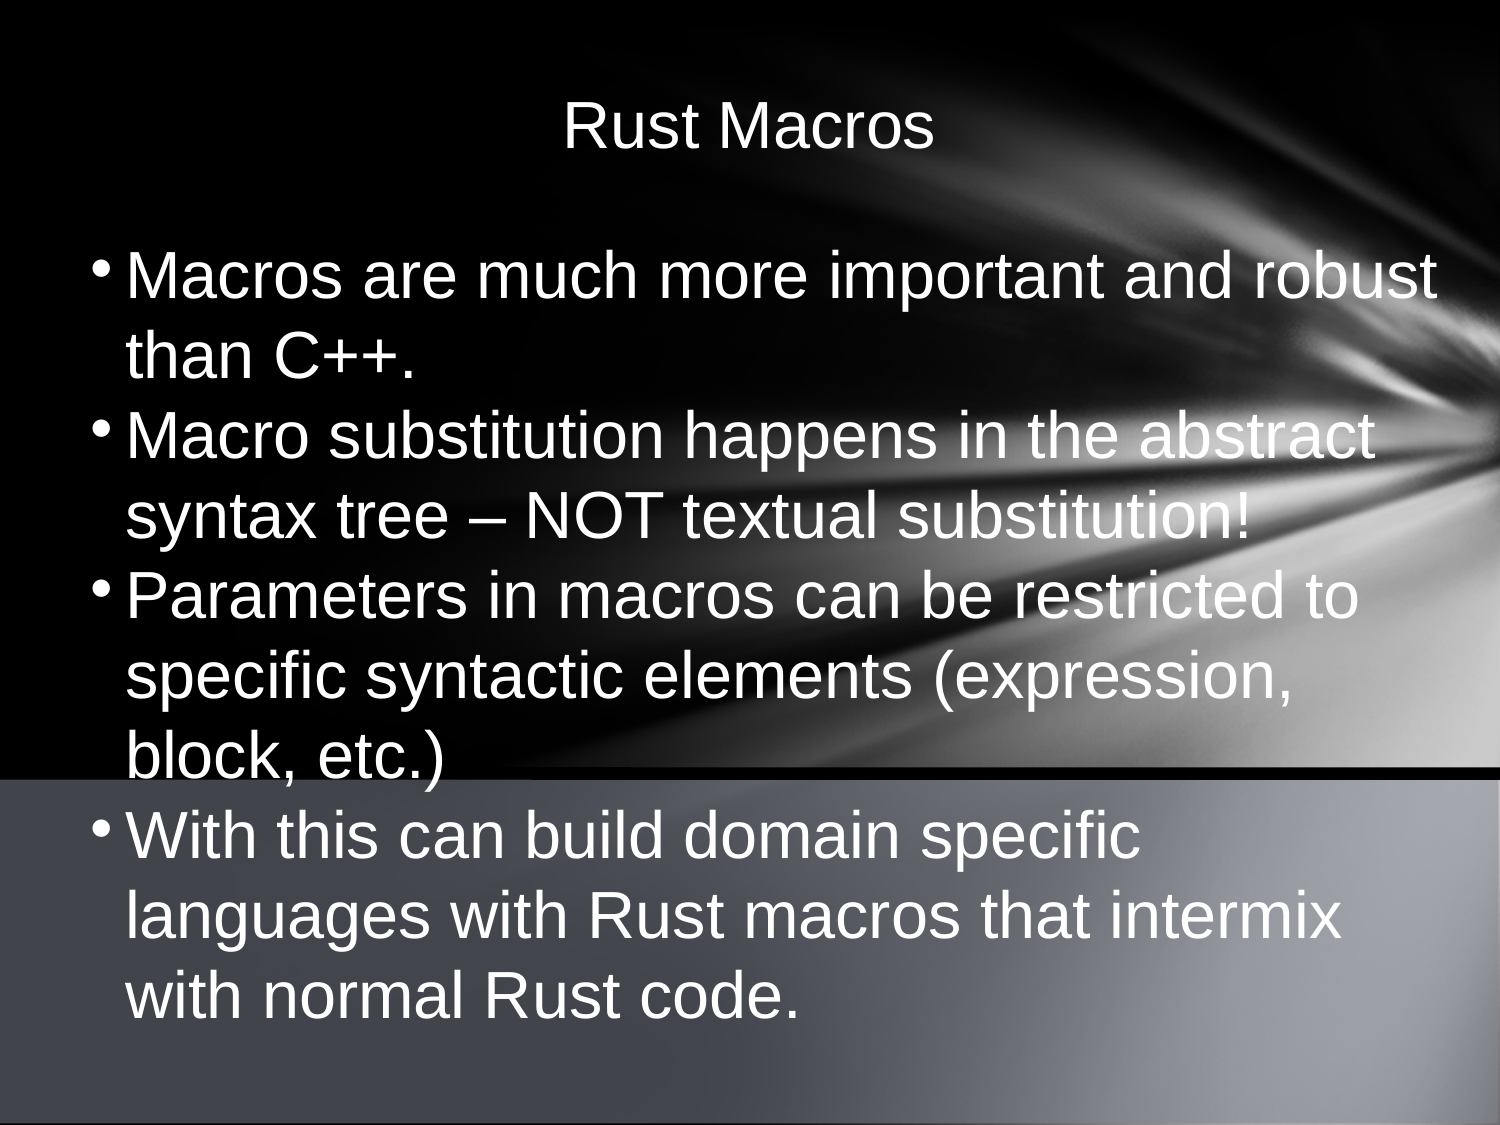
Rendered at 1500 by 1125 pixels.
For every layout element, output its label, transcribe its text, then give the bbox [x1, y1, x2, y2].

text_box Rust Macros [149, 74, 1350, 164]
text_box Macros are much more important and robust than C++. Macro substitution happens in the abstract syntax tree – NOT textual substitution! Parameters in macros can be restricted to specific syntactic elements (expression, block, etc.) With this can build domain specific languages with Rust macros that intermix with normal Rust code. [75, 224, 1463, 982]
picture [0, 780, 1500, 1125]
picture [0, 0, 1500, 767]
